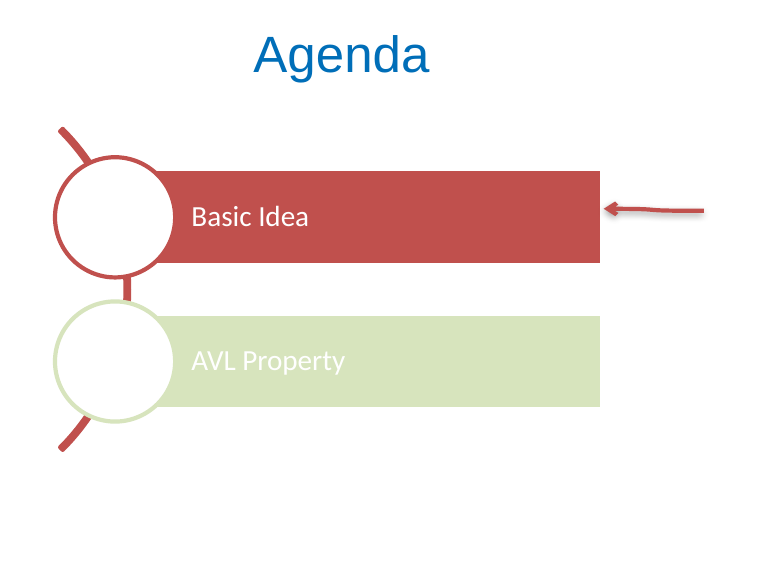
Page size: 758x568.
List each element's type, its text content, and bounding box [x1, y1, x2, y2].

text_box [52, 120, 604, 458]
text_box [603, 208, 705, 212]
title Agenda [253, 21, 454, 83]
